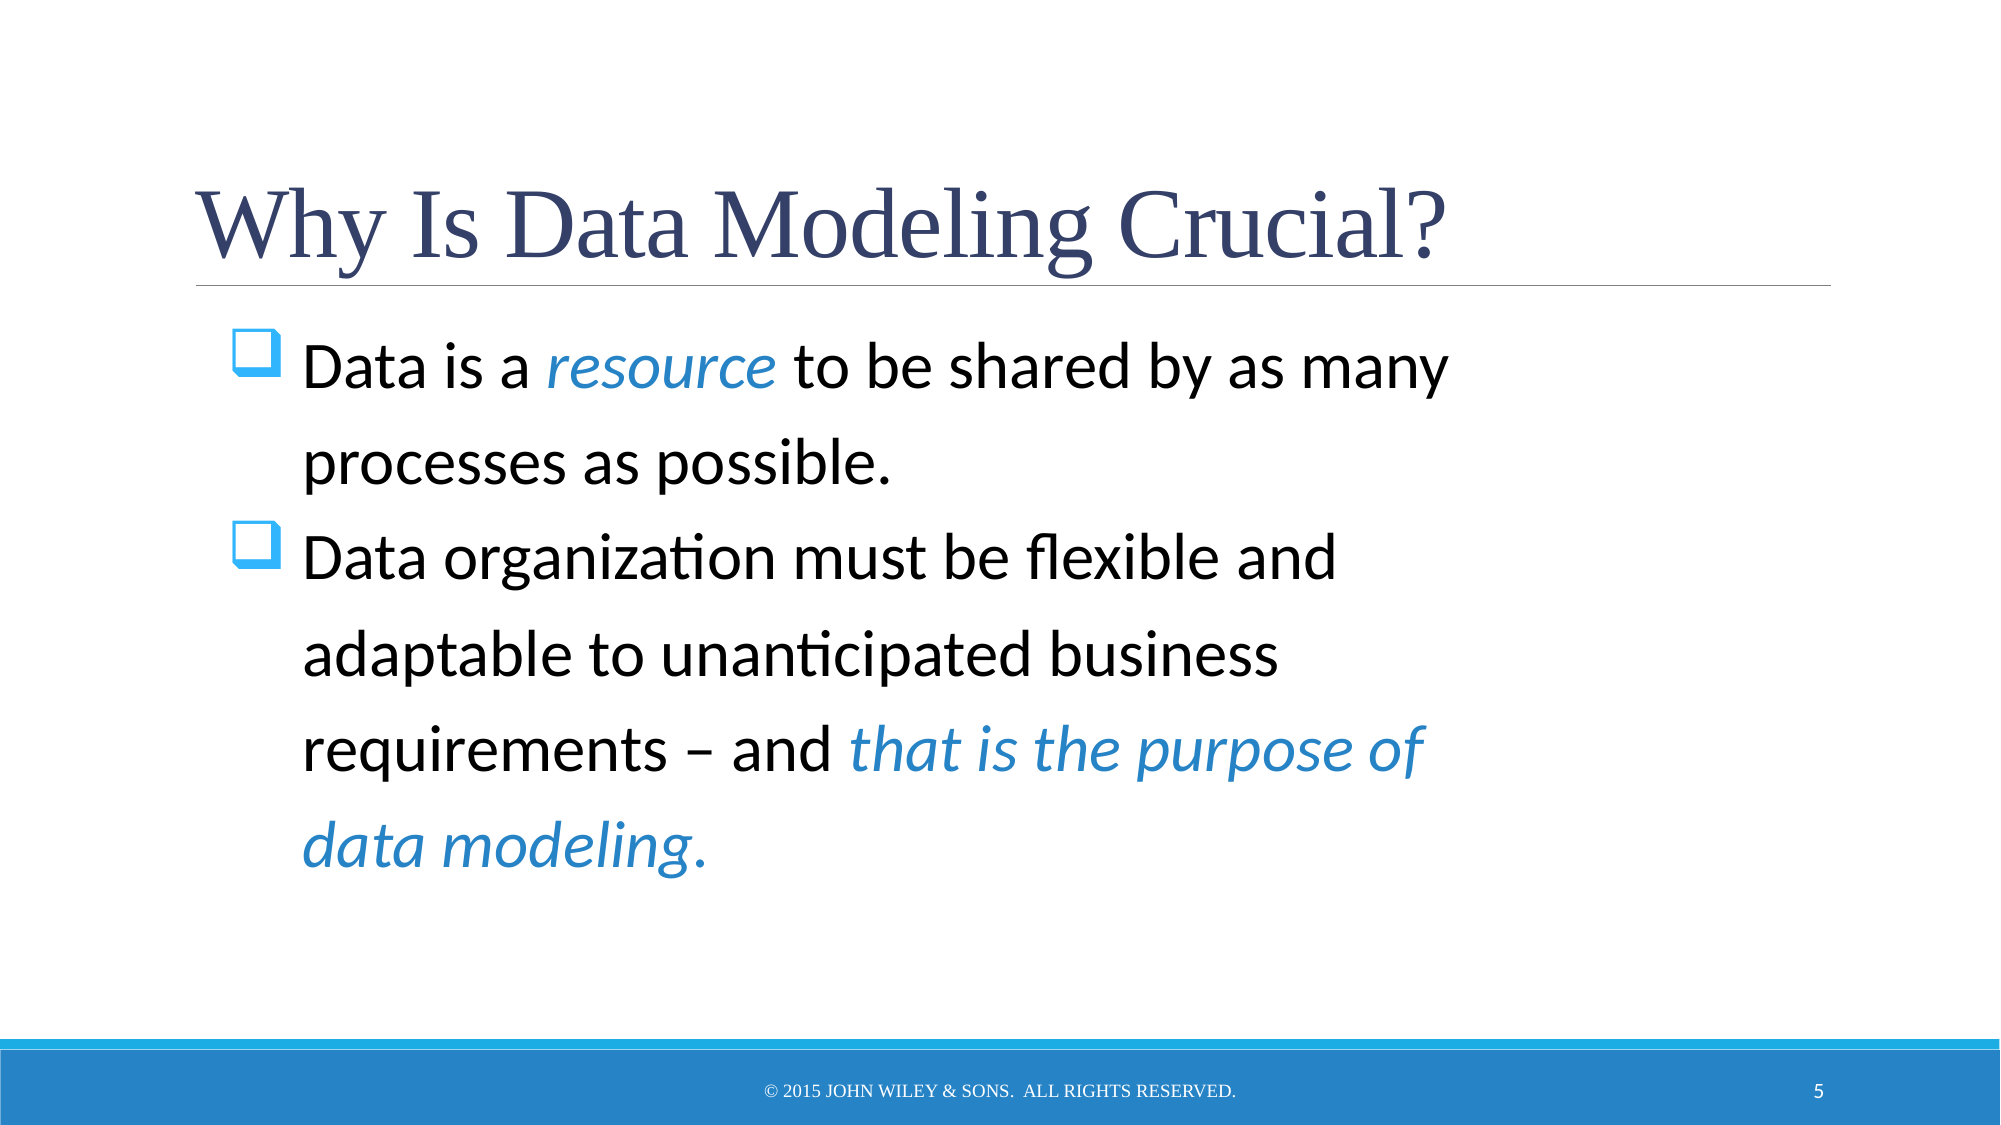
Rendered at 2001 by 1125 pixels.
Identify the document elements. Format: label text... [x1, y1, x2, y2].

list Data is a resource to be shared by as many processes as possible. Data organization must be flexible and adaptable to unanticipated business requirements – and that is the purpose of data modeling. [208, 298, 1559, 1057]
slide_number 5 [1624, 1059, 1840, 1120]
footer © 2015 John Wiley & Sons. All Rights Reserved. [604, 1059, 1396, 1120]
title Why Is Data Modeling Crucial? [180, 47, 1830, 285]
